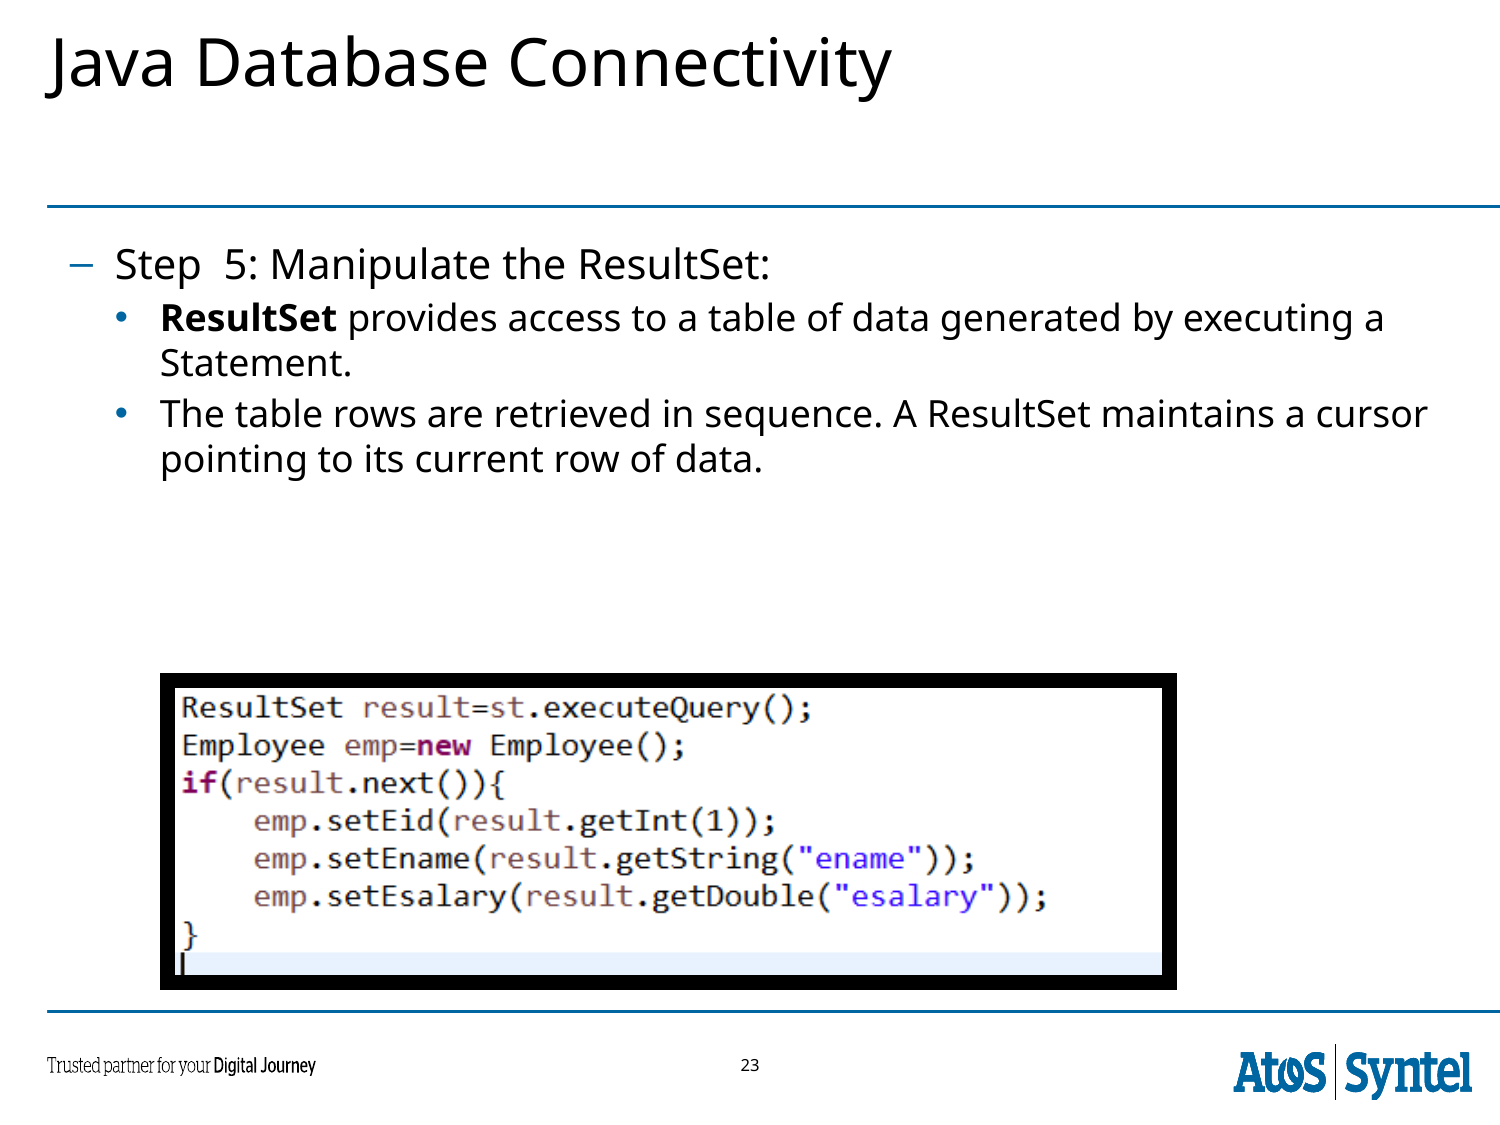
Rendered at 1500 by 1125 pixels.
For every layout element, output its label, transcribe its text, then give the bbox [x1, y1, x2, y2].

picture [174, 687, 1163, 975]
list Step 5: Manipulate the ResultSet: ResultSet provides access to a table of data generated by executing a Statement. The table rows are retrieved in sequence. A ResultSet maintains a cursor pointing to its current row of data. [24, 187, 1463, 975]
title Java Database Connectivity [50, 12, 925, 138]
